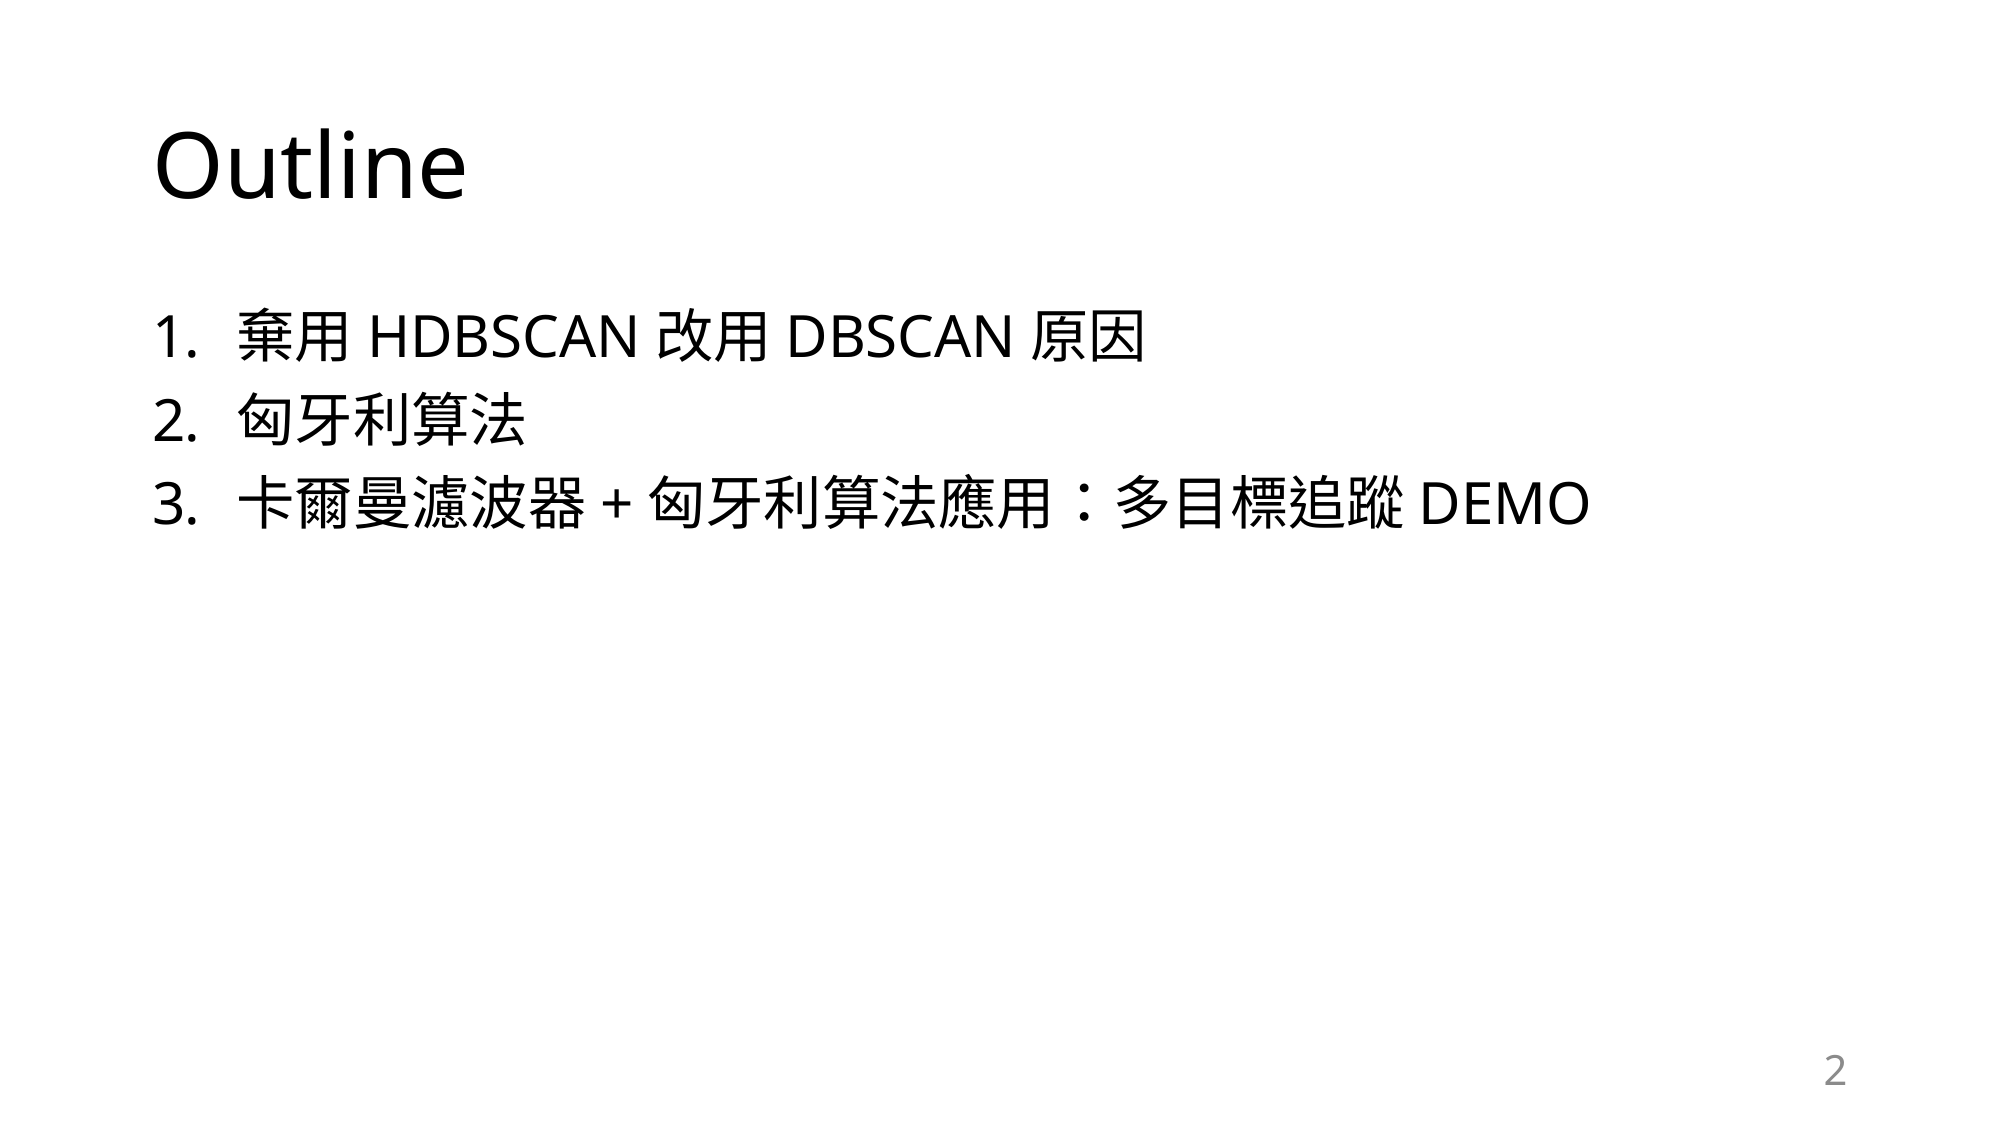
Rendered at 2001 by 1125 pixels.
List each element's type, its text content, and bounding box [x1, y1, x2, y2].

title Outline [137, 59, 1863, 278]
list 棄用HDBSCAN改用DBSCAN原因 匈牙利算法 卡爾曼濾波器+匈牙利算法應用：多目標追蹤DEMO [137, 299, 1863, 1014]
slide_number 2 [1412, 1042, 1863, 1103]
